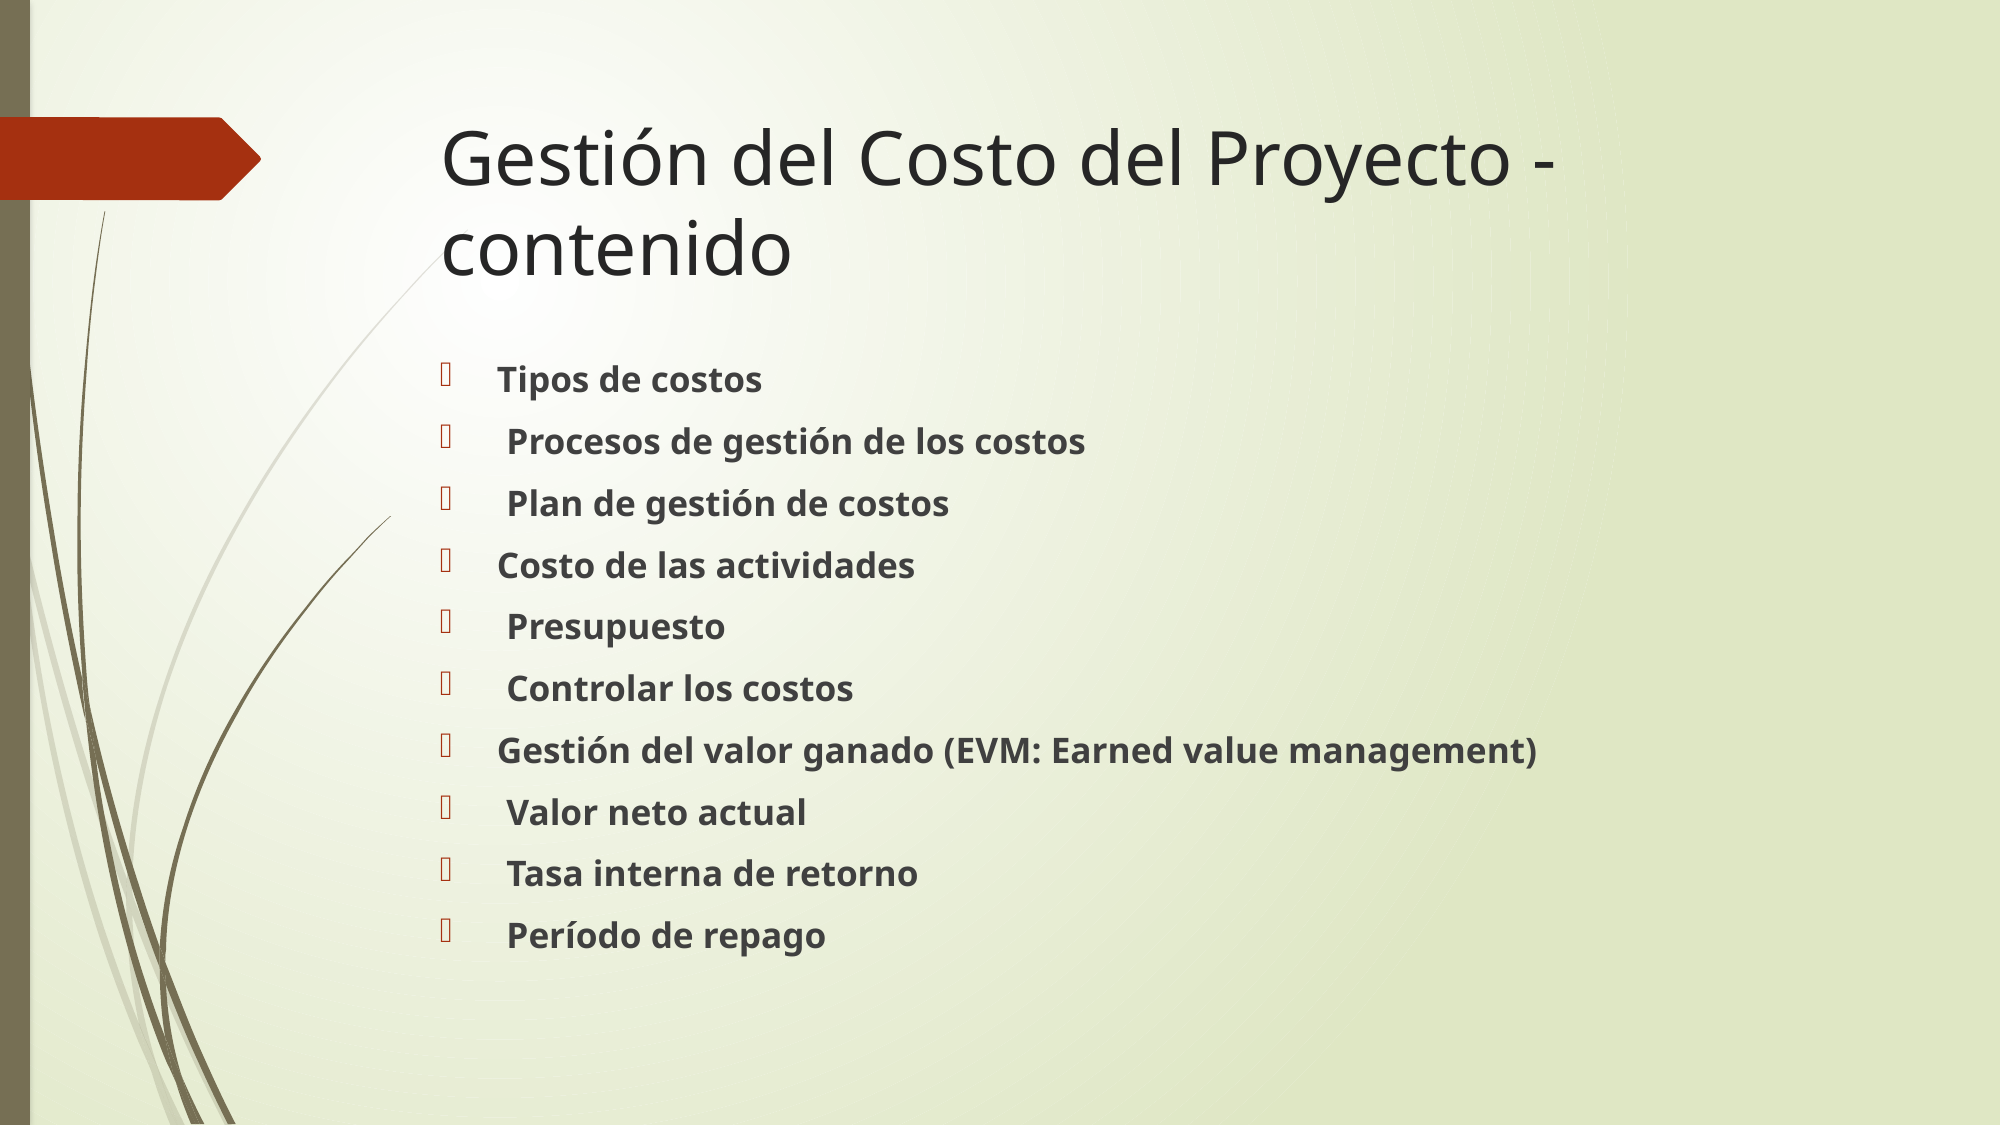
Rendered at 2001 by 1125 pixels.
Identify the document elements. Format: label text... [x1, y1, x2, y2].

title Gestión del Costo del Proyecto - contenido [425, 102, 1888, 313]
list Tipos de costos Procesos de gestión de los costos Plan de gestión de costos Costo de las actividades Presupuesto Controlar los costos Gestión del valor ganado (EVM: Earned value management) Valor neto actual Tasa interna de retorno Período de repago [424, 350, 1888, 970]
